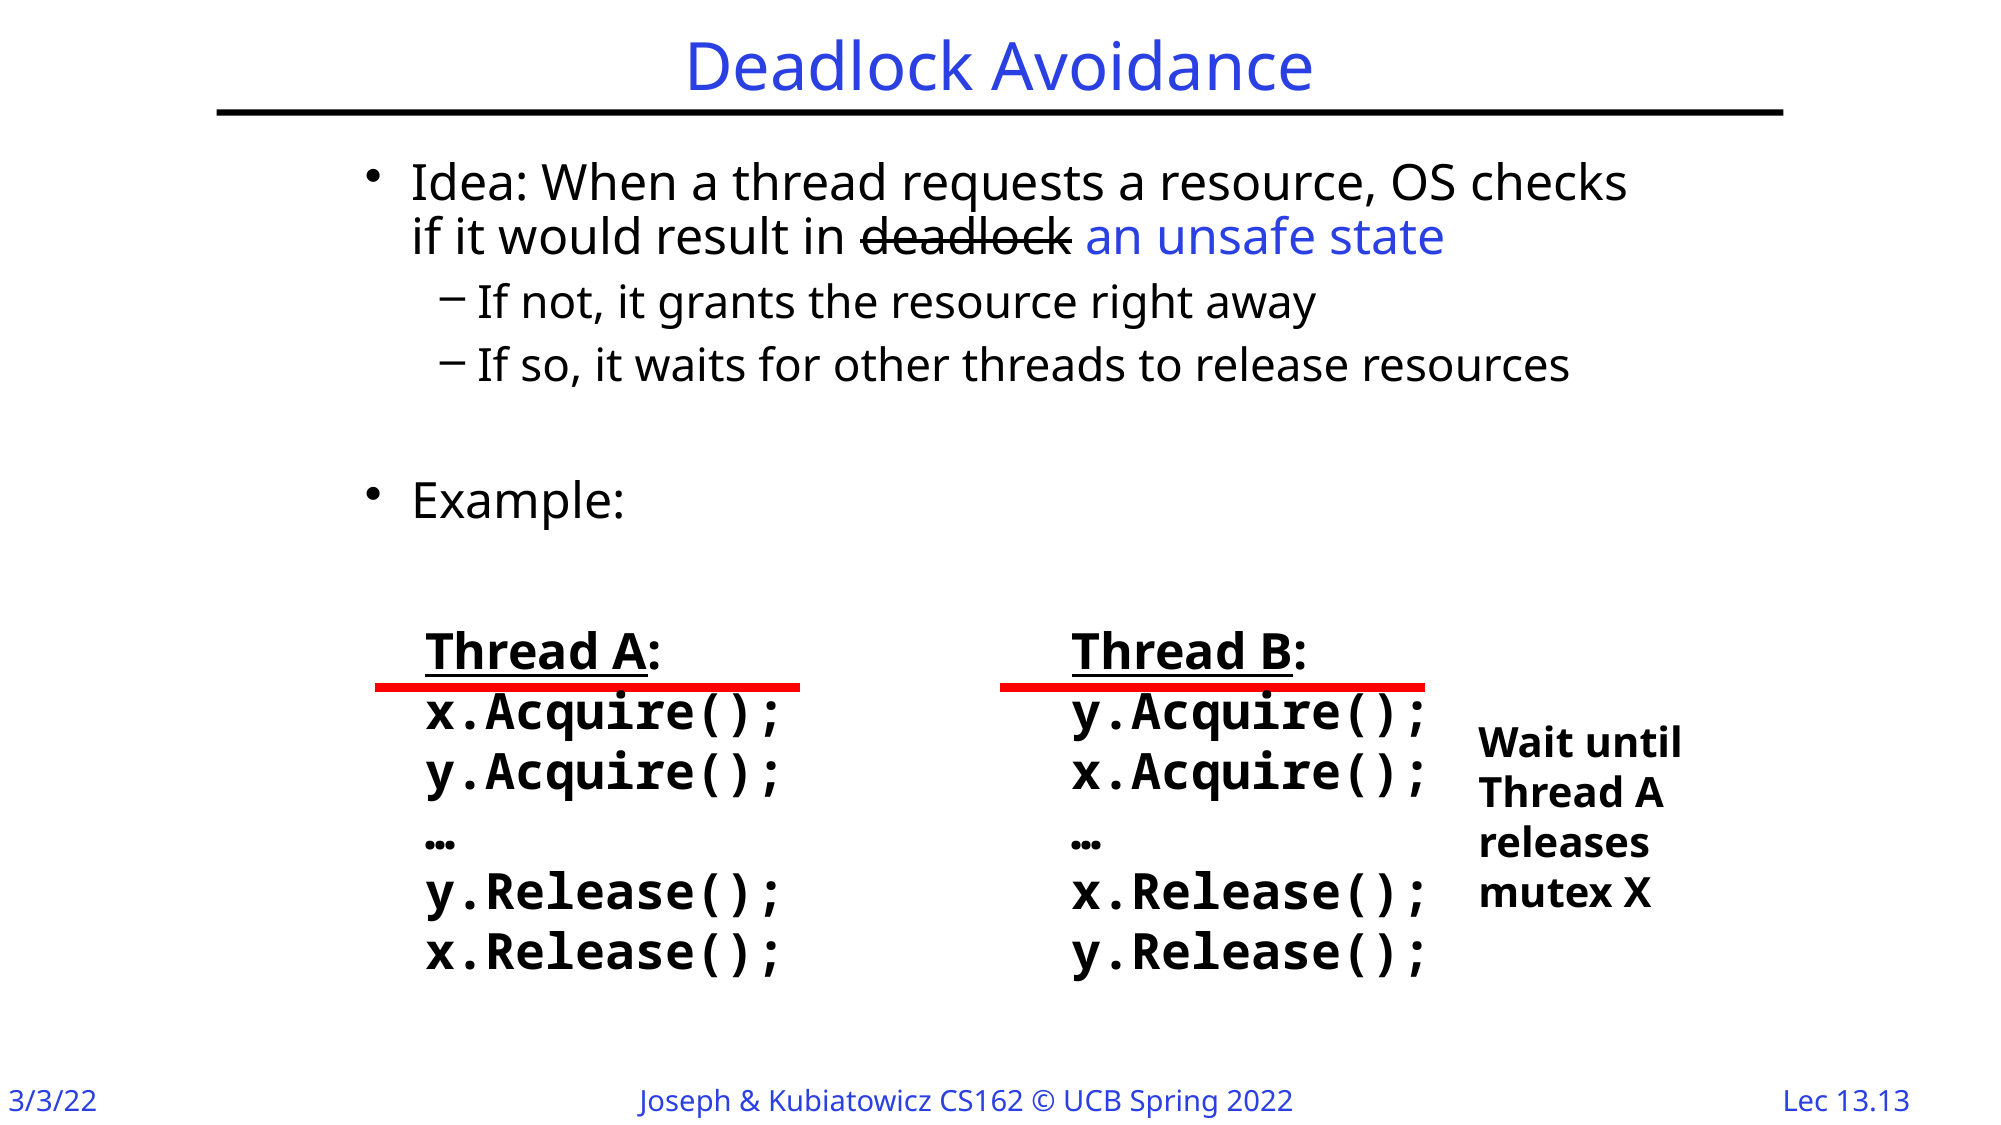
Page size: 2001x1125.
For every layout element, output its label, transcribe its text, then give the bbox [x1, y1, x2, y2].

list Idea: When a thread requests a resource, OS checks if it would result in deadlock an unsafe state If not, it grants the resource right away If so, it waits for other threads to release resources Example: [350, 149, 1650, 613]
text_box Wait until Thread A releases mutex X [1485, 708, 1727, 924]
text_box Thread A: x.Acquire(); y.Acquire(); … y.Release(); x.Release(); [410, 612, 838, 988]
text_box Thread B: y.Acquire(); x.Acquire(); … x.Release(); y.Release(); [1057, 612, 1485, 988]
title Deadlock Avoidance [216, 24, 1784, 113]
